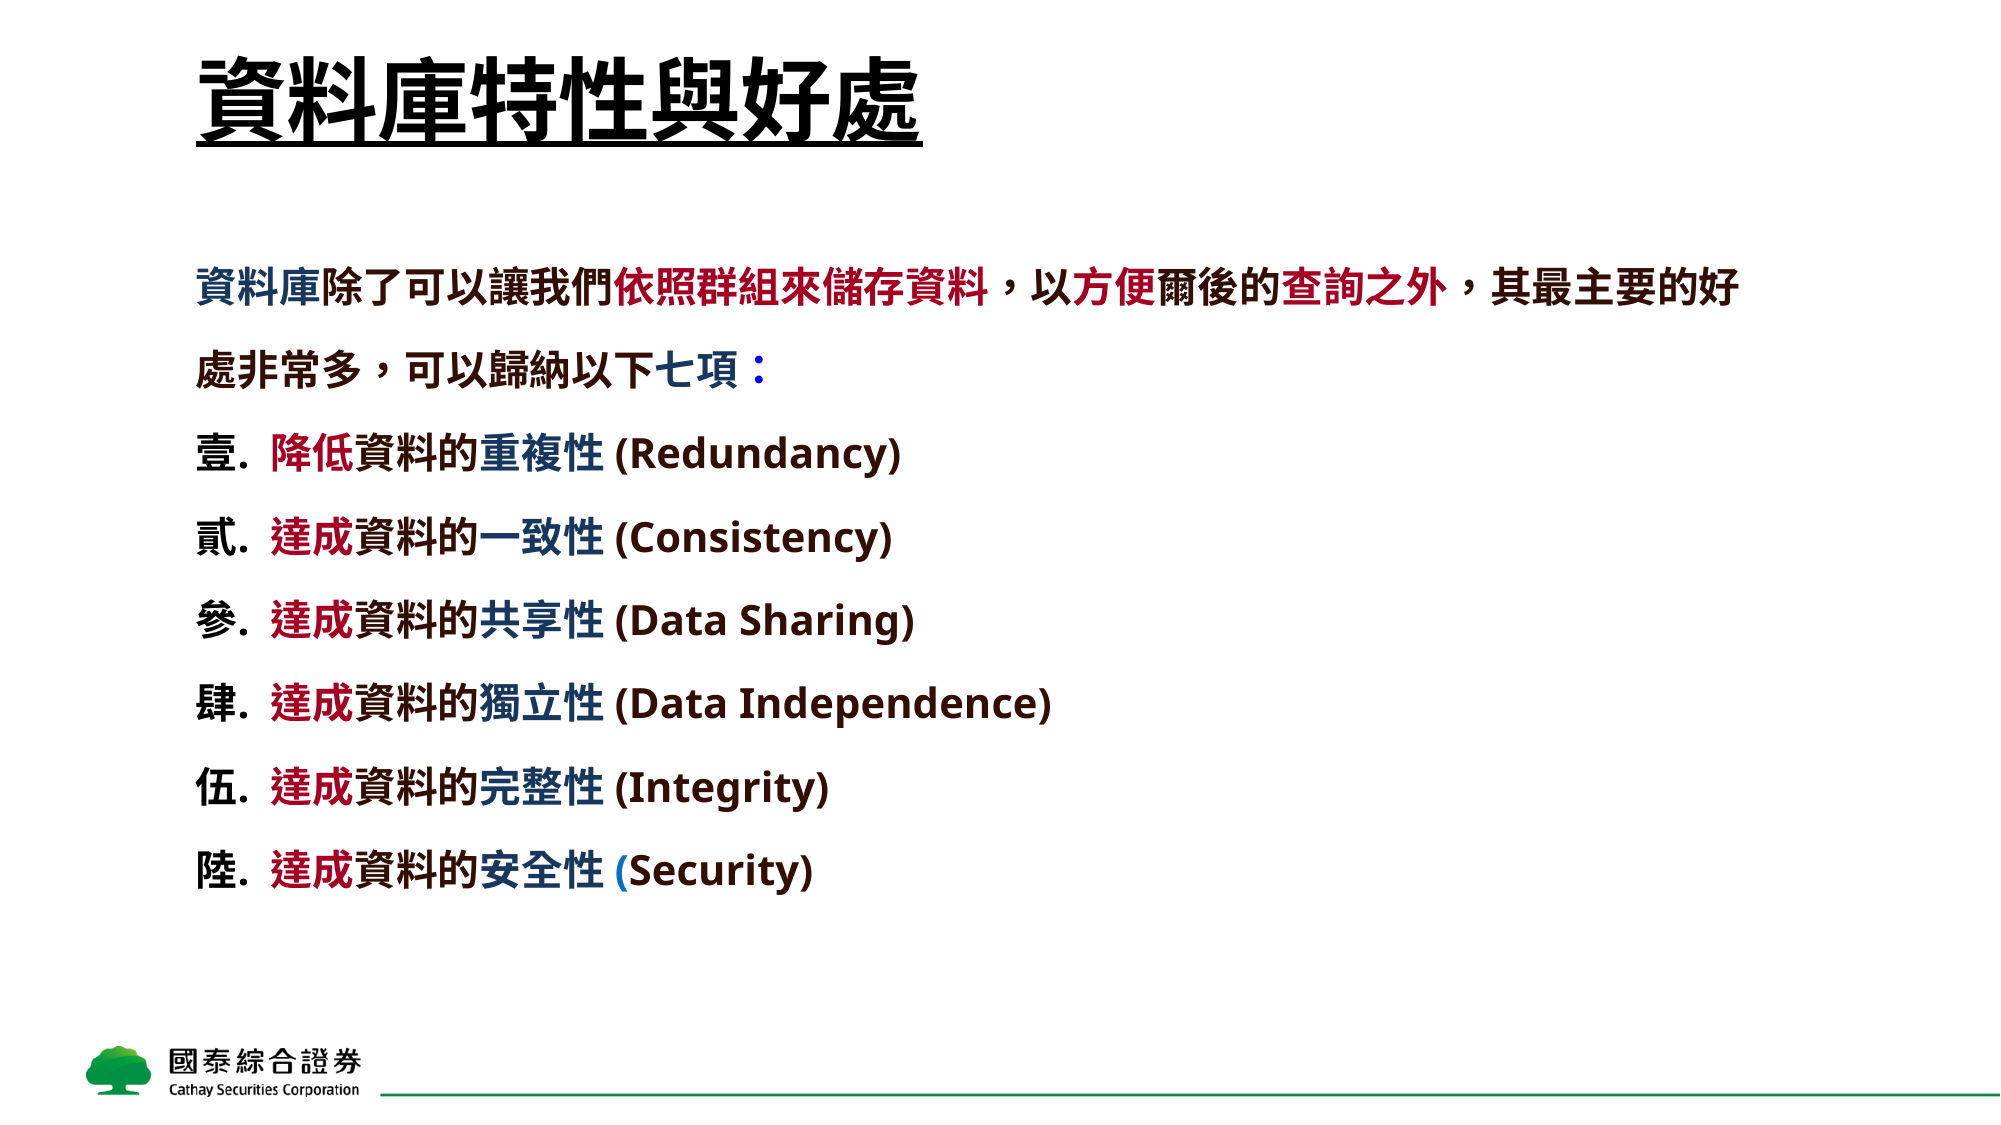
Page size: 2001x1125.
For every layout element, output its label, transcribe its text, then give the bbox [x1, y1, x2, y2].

picture [86, 1046, 2000, 1097]
text_box 資料庫除了可以讓我們依照群組來儲存資料，以方便爾後的查詢之外，其最主要的好處非常多，可以歸納以下七項： 降低資料的重複性(Redundancy) 達成資料的一致性(Consistency) 達成資料的共享性(Data Sharing) 達成資料的獨立性(Data Independence) 達成資料的完整性(Integrity) 達成資料的安全性(Security) [181, 219, 1769, 965]
text_box 資料庫特性與好處 [181, 0, 1529, 161]
